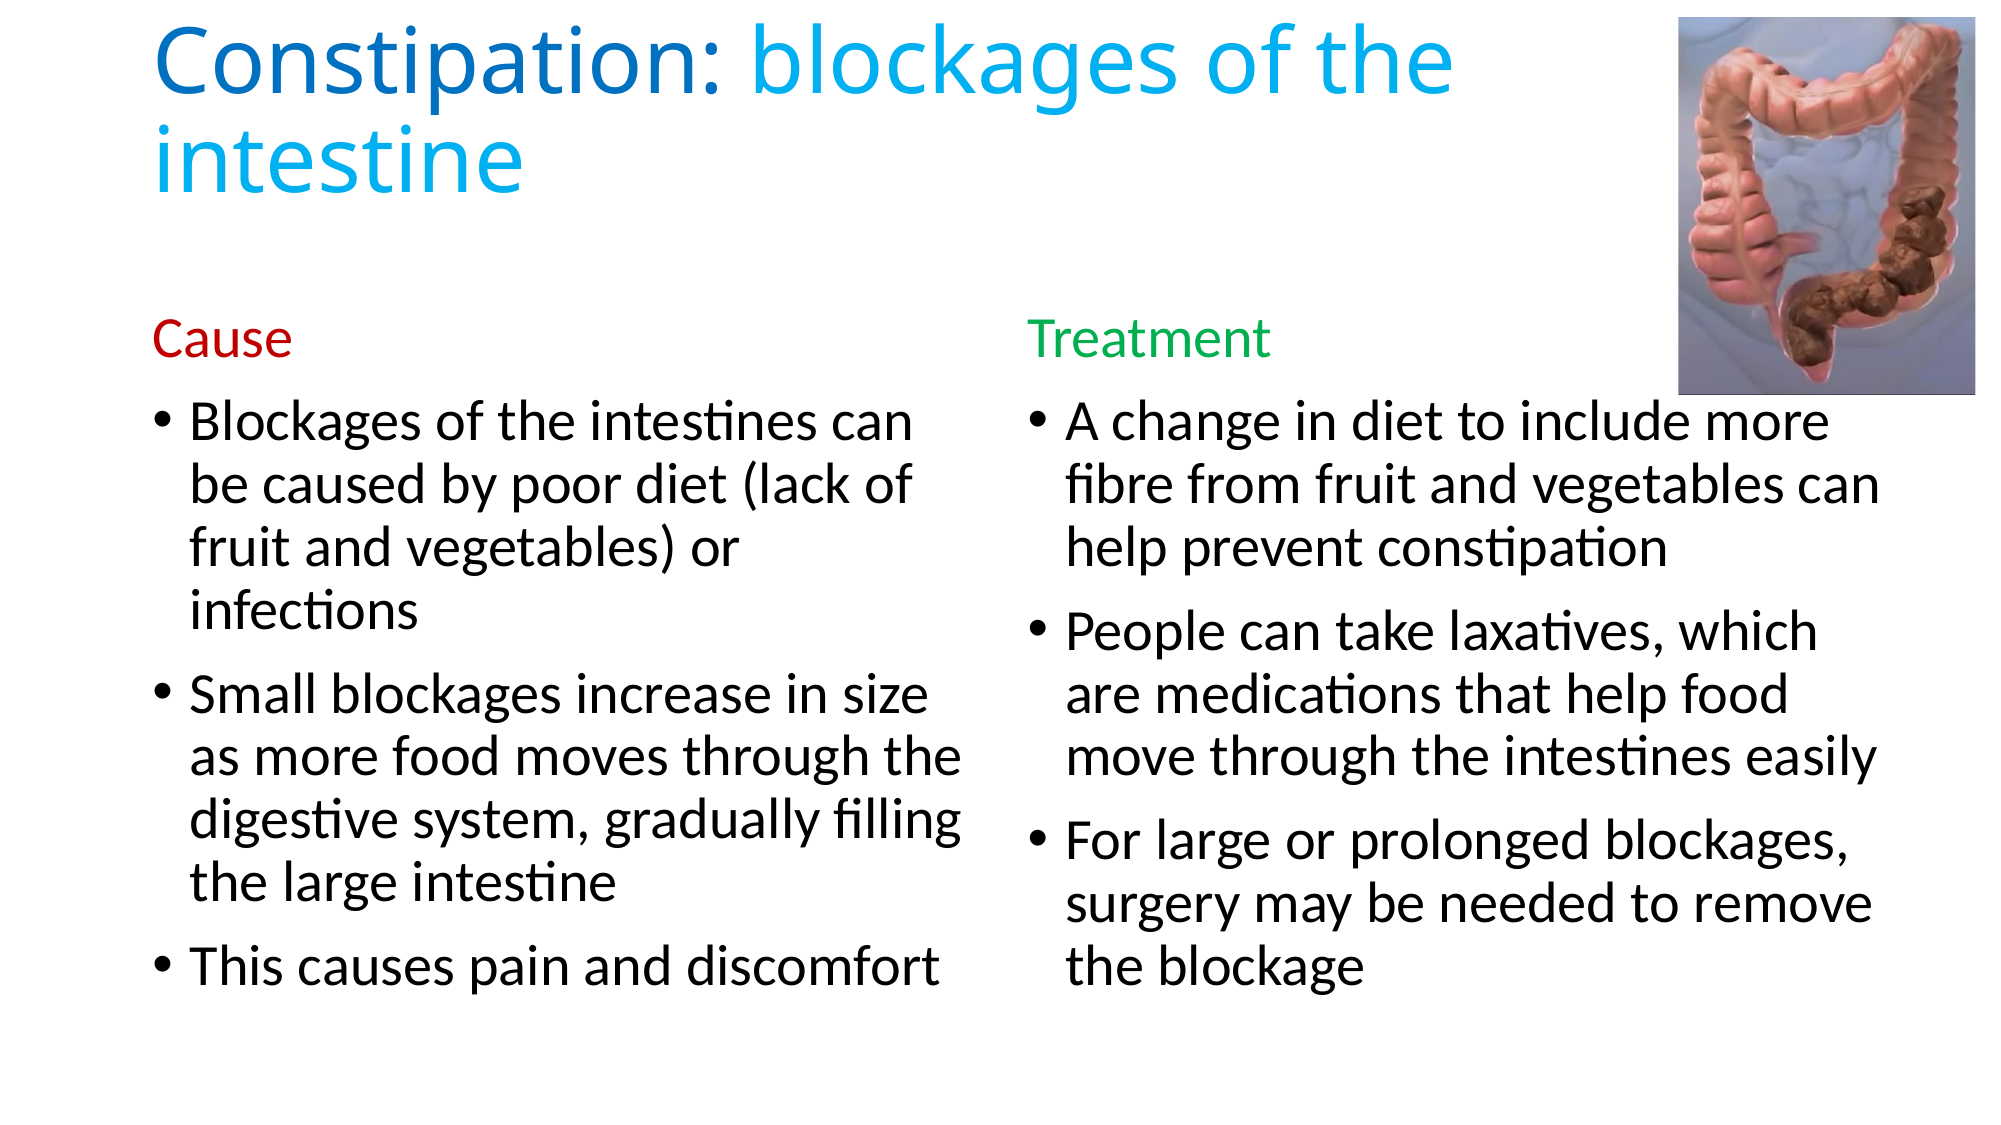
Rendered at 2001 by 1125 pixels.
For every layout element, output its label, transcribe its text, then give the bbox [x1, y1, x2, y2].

list Cause Blockages of the intestines can be caused by poor diet (lack of fruit and vegetables) or infections Small blockages increase in size as more food moves through the digestive system, gradually filling the large intestine This causes pain and discomfort [137, 299, 988, 1014]
picture [1678, 16, 1976, 395]
title Constipation: blockages of the intestine [137, 59, 1678, 278]
list Treatment A change in diet to include more fibre from fruit and vegetables can help prevent constipation People can take laxatives, which are medications that help food move through the intestines easily For large or prolonged blockages, surgery may be needed to remove the blockage [1012, 299, 1923, 1014]
